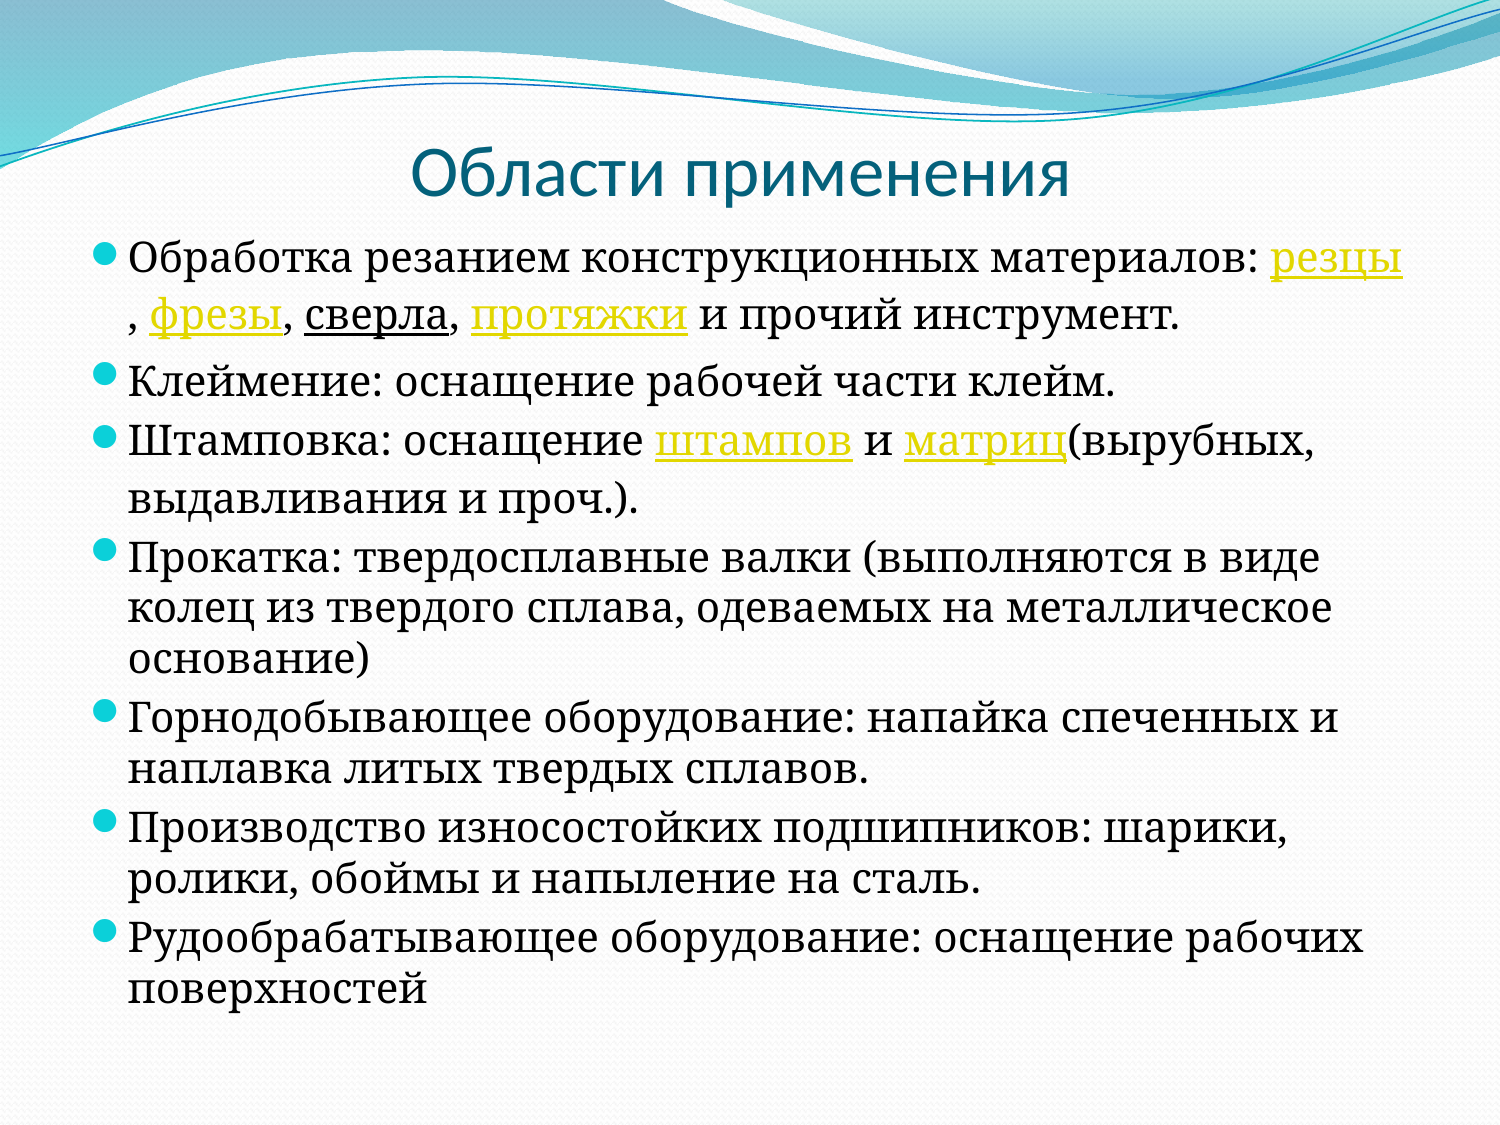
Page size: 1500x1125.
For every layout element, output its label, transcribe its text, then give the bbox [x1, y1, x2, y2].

list Обработка резанием конструкционных материалов: резцы, фрезы, сверла, протяжки и прочий инструмент. Клеймение: оснащение рабочей части клейм. Штамповка: оснащение штампов и матриц(вырубных, выдавливания и проч.). Прокатка: твердосплавные валки (выполняются в виде колец из твердого сплава, одеваемых на металлическое основание) Горнодобывающее оборудование: напайка спеченных и наплавка литых твердых сплавов. Производство износостойких подшипников: шарики, ролики, обоймы и напыление на сталь. Рудообрабатывающее оборудование: оснащение рабочих поверхностей [75, 222, 1425, 1038]
title Области применения [75, 115, 1425, 211]
